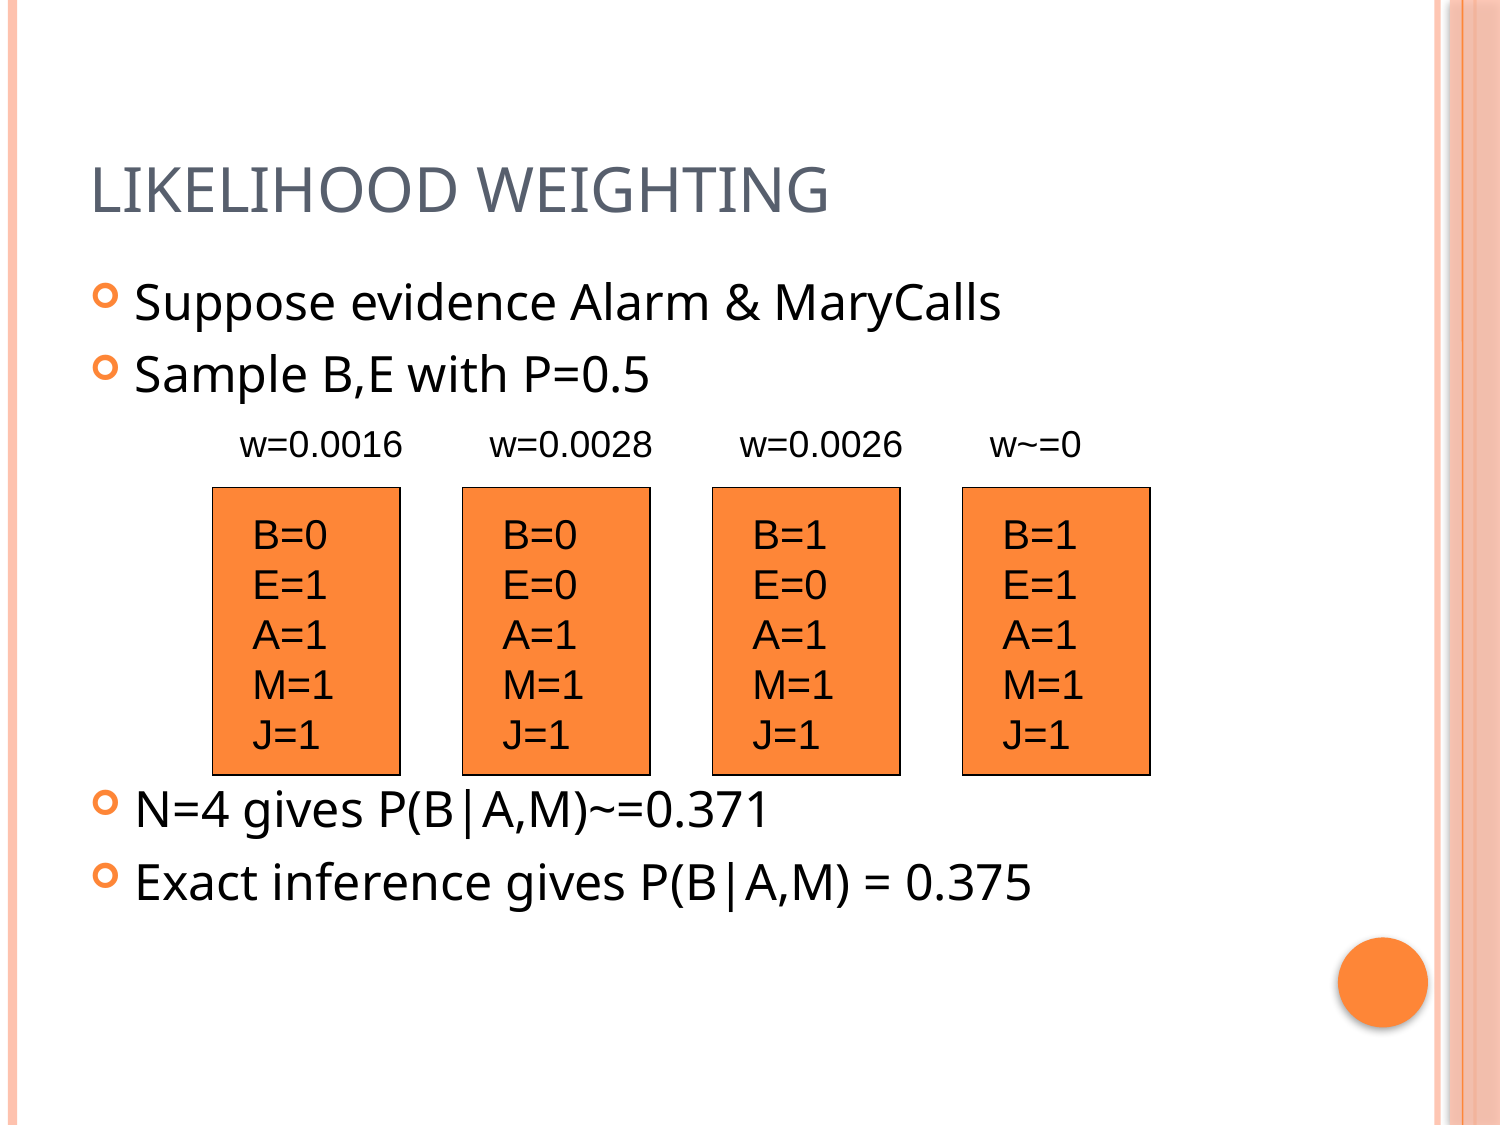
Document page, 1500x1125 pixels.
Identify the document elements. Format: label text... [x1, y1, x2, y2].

text_box [712, 487, 900, 775]
text_box [462, 487, 650, 775]
text_box B=1 E=1 A=1 M=1 J=1 [987, 500, 1163, 765]
text_box w~=0 [974, 412, 1188, 473]
text_box w=0.0028 [474, 412, 688, 473]
text_box B=1 E=0 A=1 M=1 J=1 [737, 500, 913, 765]
text_box w=0.0016 [224, 412, 438, 473]
list Suppose evidence Alarm & MaryCalls Sample B,E with P=0.5 N=4 gives P(B|A,M)~=0.371 Exact inference gives P(B|A,M) = 0.375 [75, 262, 1300, 1062]
text_box B=0 E=0 A=1 M=1 J=1 [487, 500, 663, 765]
text_box [962, 487, 1150, 775]
title Likelihood weighting [75, 45, 1300, 233]
text_box w=0.0026 [724, 412, 938, 473]
text_box B=0 E=1 A=1 M=1 J=1 [237, 500, 413, 765]
